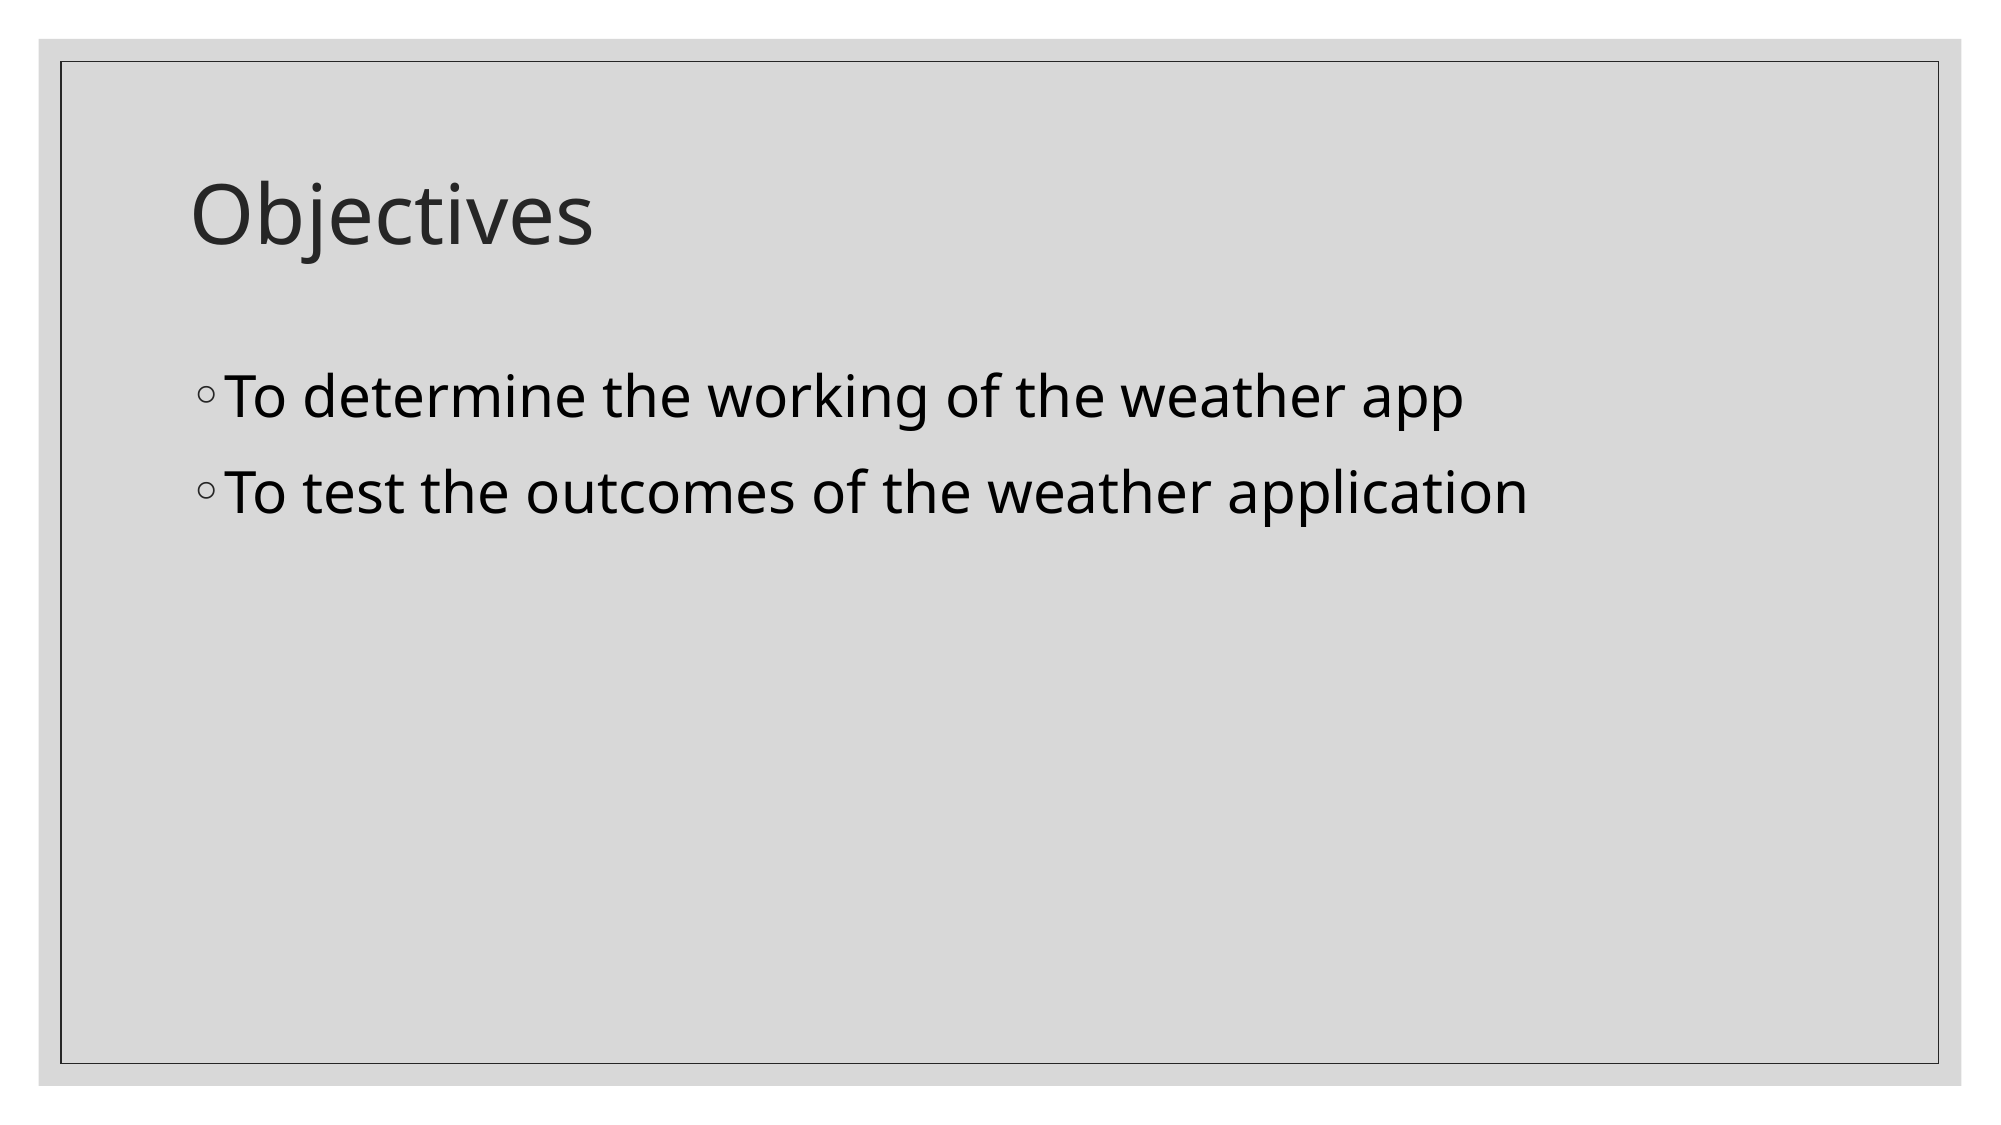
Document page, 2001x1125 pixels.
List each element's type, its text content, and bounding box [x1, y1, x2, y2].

title Objectives [174, 105, 1825, 331]
list To determine the working of the weather app To test the outcomes of the weather application [174, 345, 1825, 977]
